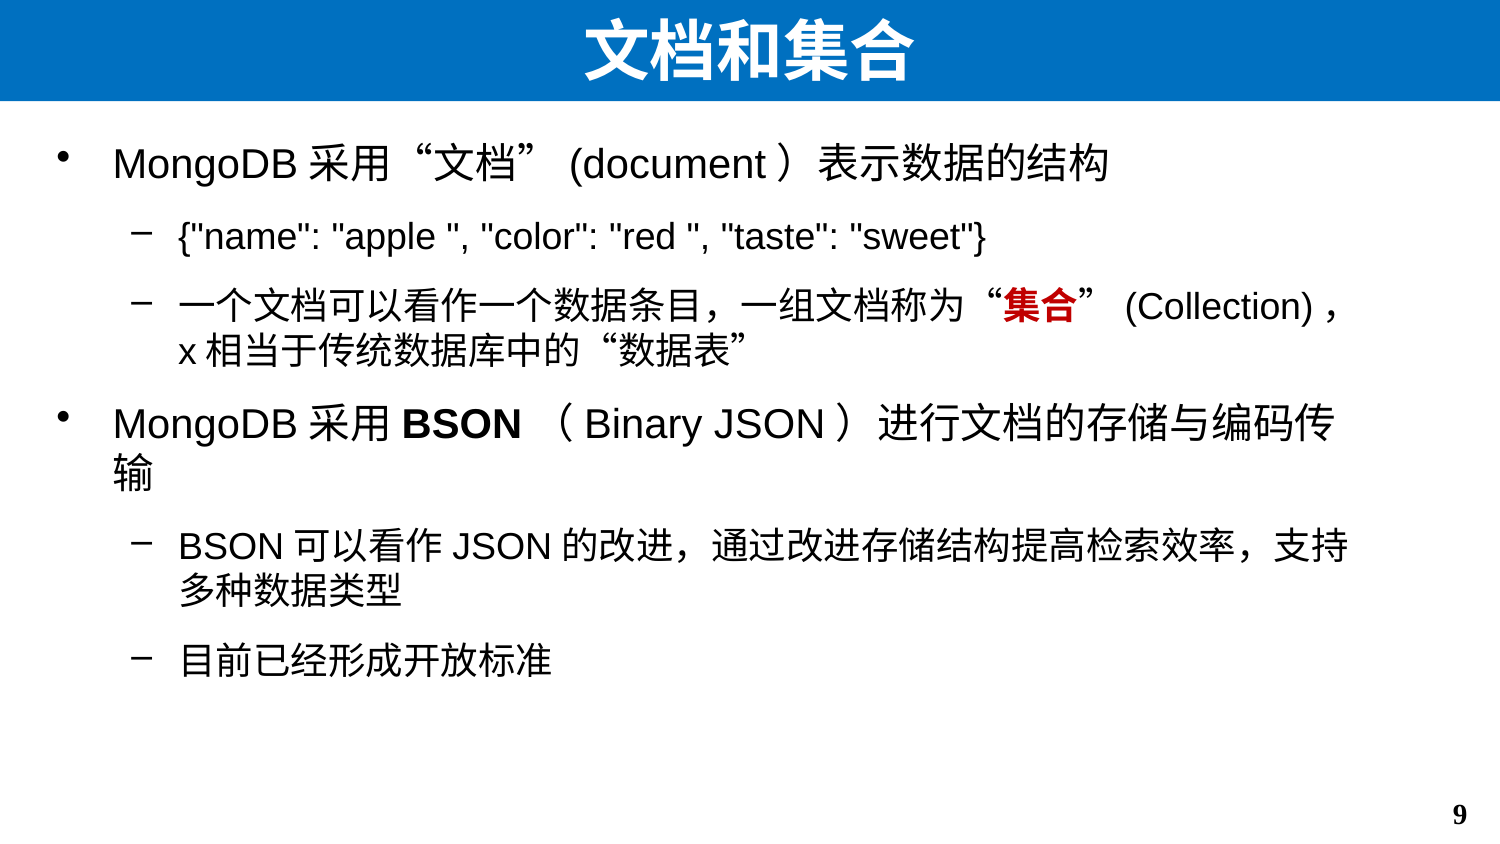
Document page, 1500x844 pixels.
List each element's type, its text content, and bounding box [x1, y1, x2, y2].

title 文档和集合 [0, 0, 1500, 102]
list MongoDB采用“文档”(document）表示数据的结构 {"name": "apple ", "color": "red ", "taste": "sweet"} 一个文档可以看作一个数据条目，一组文档称为“集合”(Collection)，x相当于传统数据库中的“数据表” MongoDB采用BSON（Binary JSON）进行文档的存储与编码传输 BSON可以看作JSON的改进，通过改进存储结构提高检索效率，支持多种数据类型 目前已经形成开放标准 [41, 129, 1388, 754]
